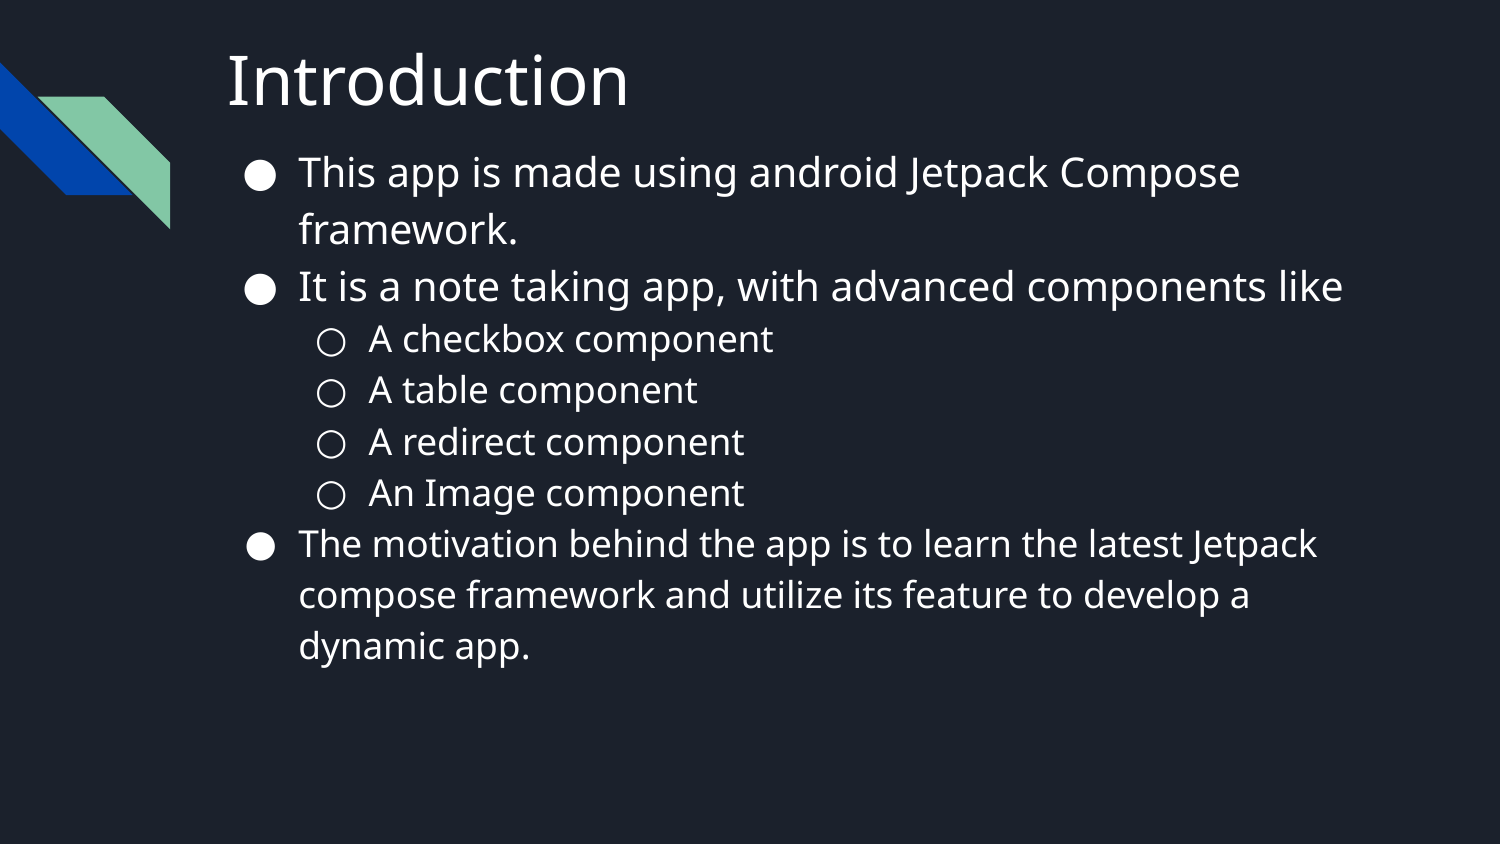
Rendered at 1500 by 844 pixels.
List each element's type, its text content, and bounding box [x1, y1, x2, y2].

title Introduction [212, 21, 1368, 113]
list This app is made using android Jetpack Compose framework. It is a note taking app, with advanced components like A checkbox component A table component A redirect component An Image component The motivation behind the app is to learn the latest Jetpack compose framework and utilize its feature to develop a dynamic app. [212, 124, 1368, 735]
